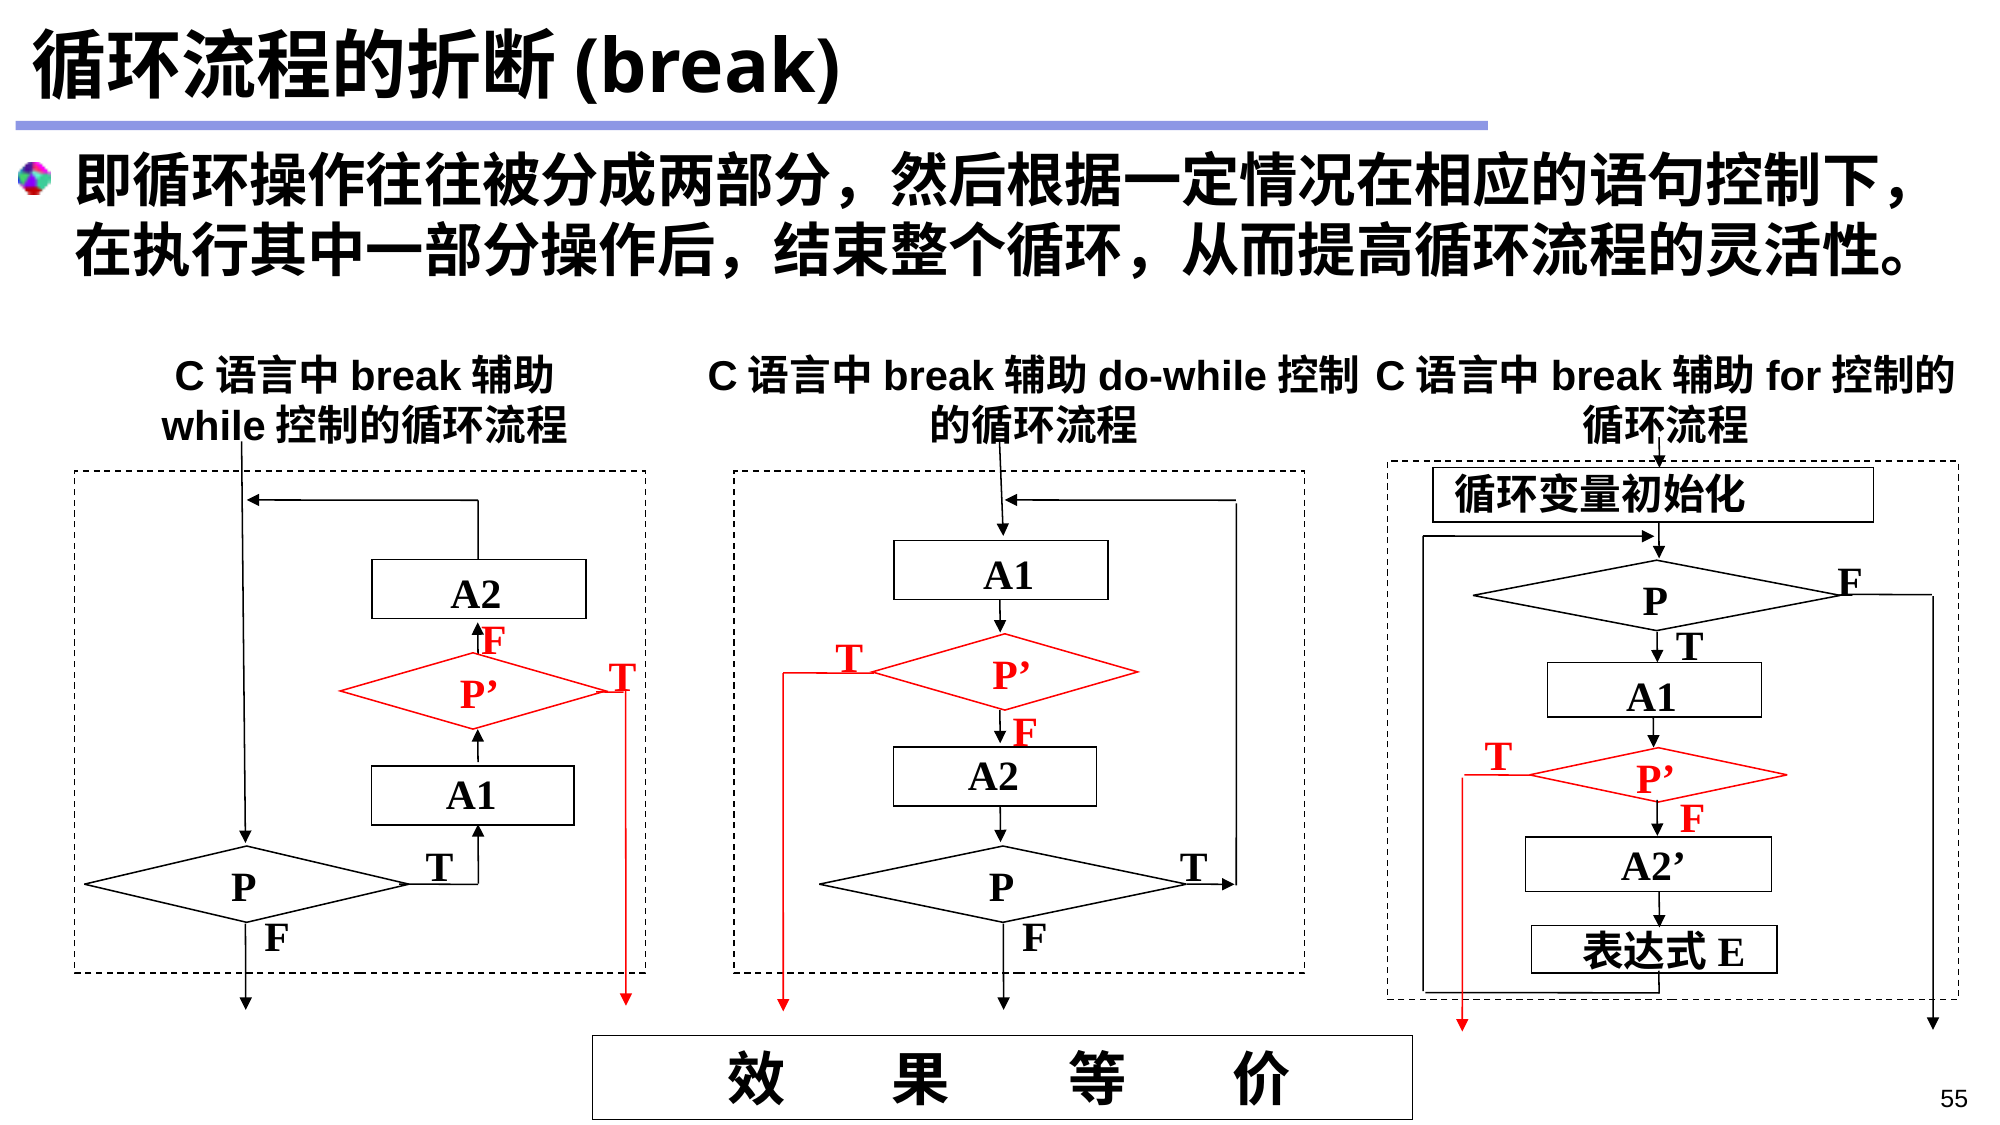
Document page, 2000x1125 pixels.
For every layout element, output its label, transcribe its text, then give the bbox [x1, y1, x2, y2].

text_box 效 果 等 价 [592, 1035, 1413, 1120]
picture [18, 162, 51, 195]
text_box 55 [1786, 1074, 1984, 1113]
text_box C语言中break辅助do-while控制的循环流程 [694, 341, 1367, 456]
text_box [1387, 436, 1959, 1032]
title 循环流程的折断(break) [16, 12, 1984, 114]
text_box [74, 441, 646, 1010]
text_box C语言中break辅助for控制的循环流程 [1367, 341, 1965, 456]
text_box C语言中break辅助 while控制的循环流程 [25, 341, 694, 456]
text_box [733, 441, 1305, 1012]
list 即循环操作往往被分成两部分，然后根据一定情况在相应的语句控制下，在执行其中一部分操作后，结束整个循环，从而提高循环流程的灵活性。 [15, 141, 1984, 1118]
